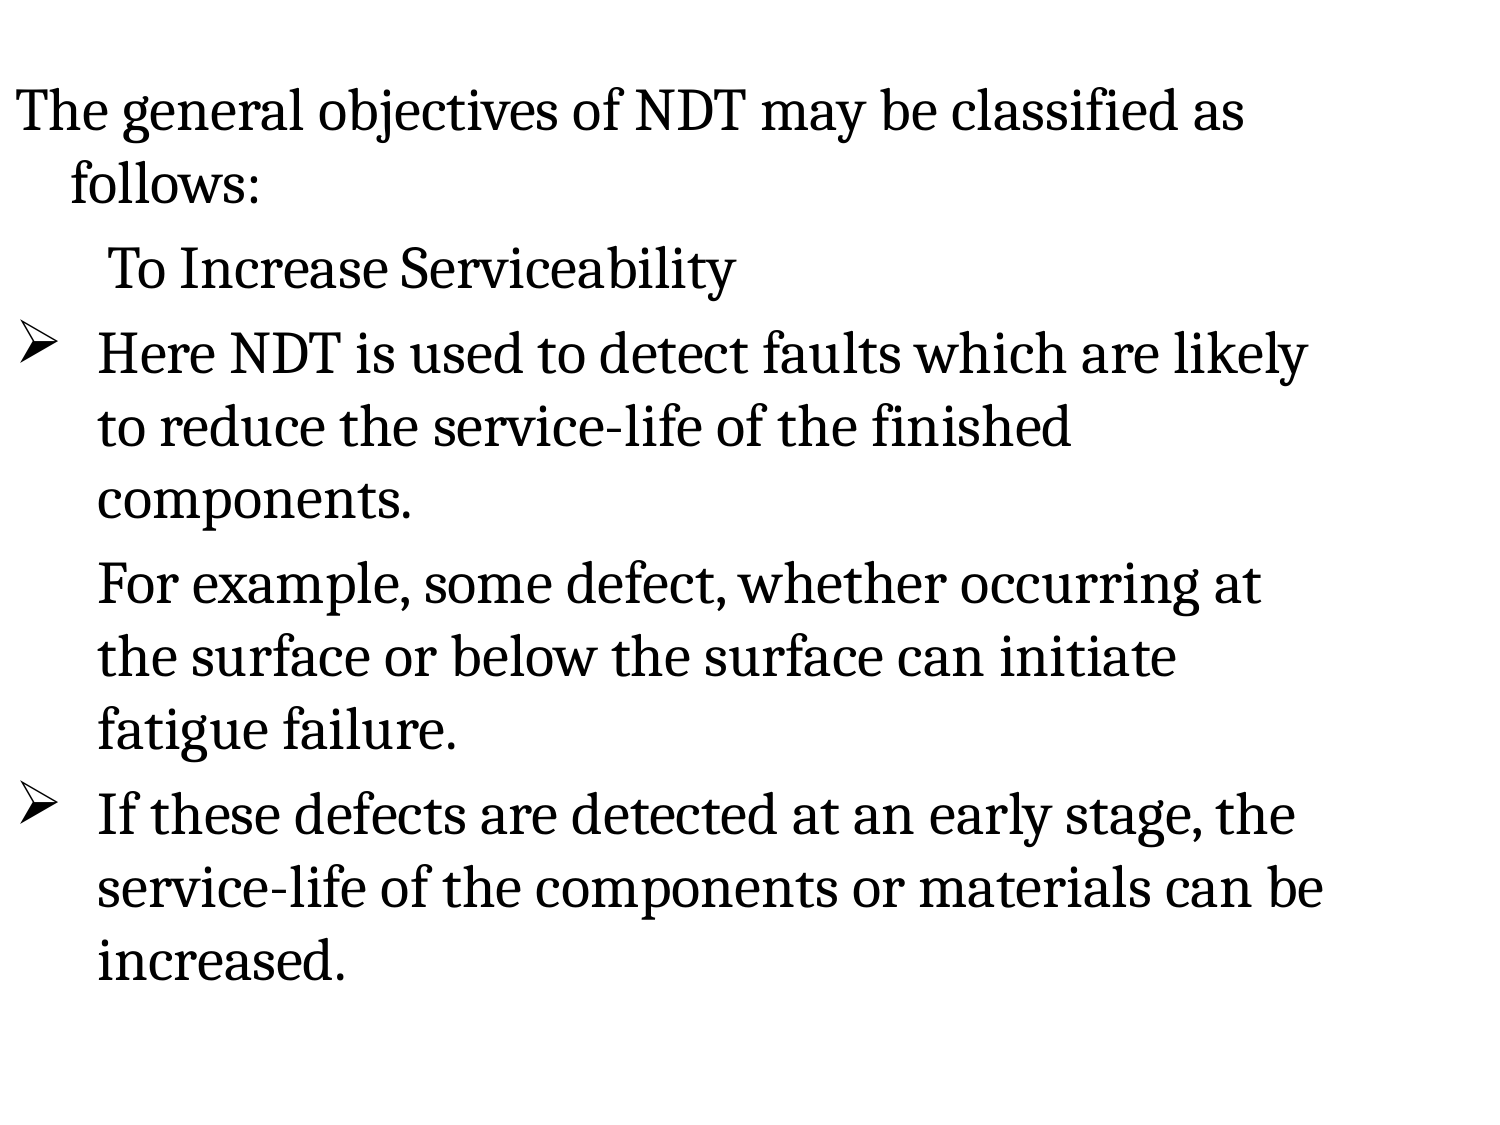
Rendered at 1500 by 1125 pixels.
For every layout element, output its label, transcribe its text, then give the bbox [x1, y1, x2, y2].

list The general objectives of NDT may be classified as follows: To Increase Serviceability Here NDT is used to detect faults which are likely to reduce the service-life of the finished components. For example, some defect, whether occurring at the surface or below the surface can initiate fatigue failure. If these defects are detected at an early stage, the service-life of the components or materials can be increased. [0, 62, 1350, 1005]
